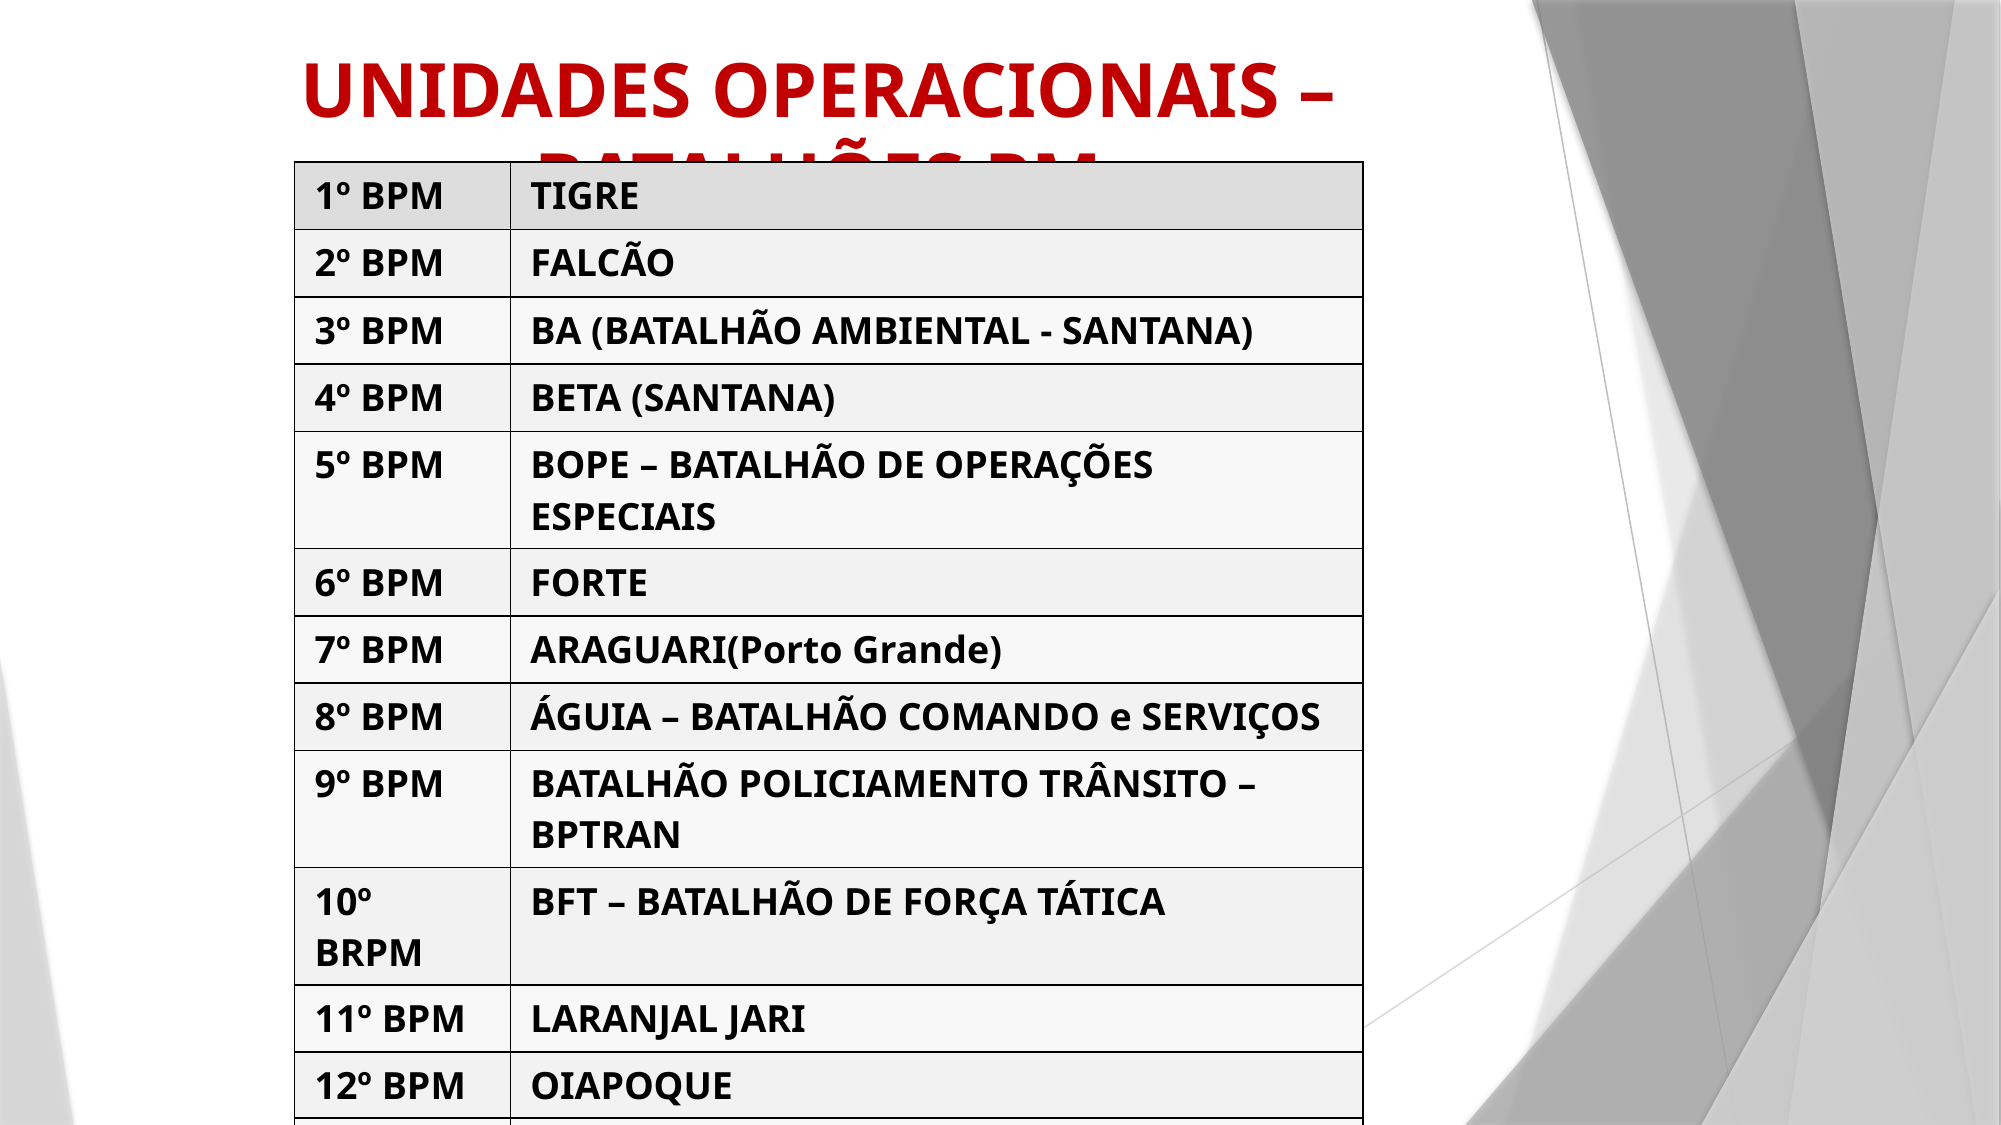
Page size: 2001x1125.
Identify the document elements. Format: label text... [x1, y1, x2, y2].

table_cell 6º BPM [295, 549, 510, 615]
table_cell BFT – BATALHÃO DE FORÇA TÁTICA [511, 868, 1362, 984]
table_header 1º BPM [295, 163, 510, 229]
table_cell BOPE – BATALHÃO DE OPERAÇÕES ESPECIAIS [511, 432, 1362, 548]
table_cell FORTE [511, 549, 1362, 615]
table_cell ARAGUARI(Porto Grande) [511, 617, 1362, 682]
table_cell 12º BPM [295, 1053, 510, 1117]
table_cell BETA (SANTANA) [511, 365, 1362, 431]
table_cell OIAPOQUE [511, 1053, 1362, 1117]
table_cell 13º BPM [295, 1119, 510, 1125]
table_cell BATALHÃO POLICIAMENTO TRÂNSITO – BPTRAN [511, 751, 1362, 867]
table_cell 10º BRPM [295, 868, 510, 984]
table_cell ÁGUIA – BATALHÃO COMANDO e SERVIÇOS [511, 684, 1362, 750]
table_cell 7º BPM [295, 617, 510, 682]
title UNIDADES OPERACIONAIS – BATALHÕES PM [87, 35, 1550, 188]
table_header TIGRE [511, 163, 1362, 229]
table_cell BA (BATALHÃO AMBIENTAL - SANTANA) [511, 298, 1362, 363]
table_cell 5º BPM [295, 432, 510, 548]
table_cell 3º BPM [295, 298, 510, 363]
table_cell 11º BPM [295, 986, 510, 1051]
table_cell 8º BPM [295, 684, 510, 750]
table_cell LARANJAL JARI [511, 986, 1362, 1051]
table_cell BPRU (BATALHÃO DE POLICIAMENTO RURAL) [511, 1119, 1362, 1125]
table_cell 2º BPM [295, 230, 510, 296]
table_cell FALCÃO [511, 230, 1362, 296]
table_cell 9º BPM [295, 751, 510, 867]
table_cell 4º BPM [295, 365, 510, 431]
